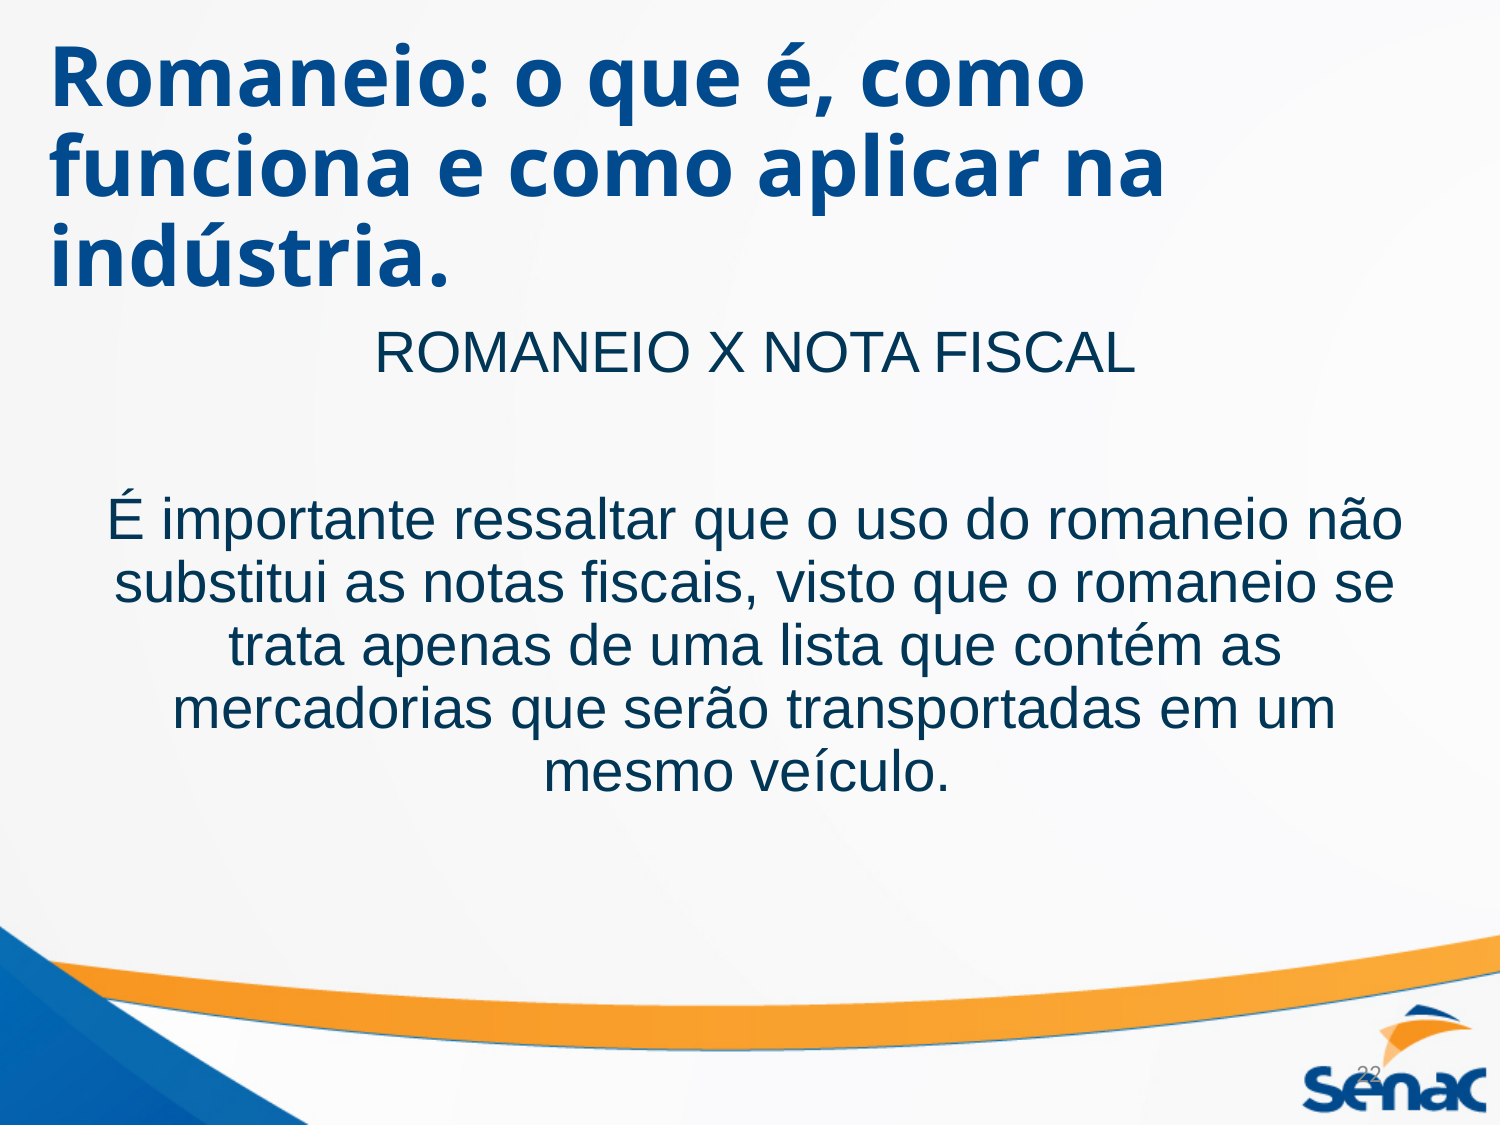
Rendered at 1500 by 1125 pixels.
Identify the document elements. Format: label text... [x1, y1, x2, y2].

text_box ROMANEIO X NOTA FISCAL É importante ressaltar que o uso do romaneio não substitui as notas fiscais, visto que o romaneio se trata apenas de uma lista que contém as mercadorias que serão transportadas em um mesmo veículo. [75, 314, 1436, 923]
title Romaneio: o que é, como funciona e como aplicar na indústria. [33, 60, 1328, 278]
picture [0, 0, 1500, 1125]
slide_number 22 [1059, 1042, 1397, 1103]
